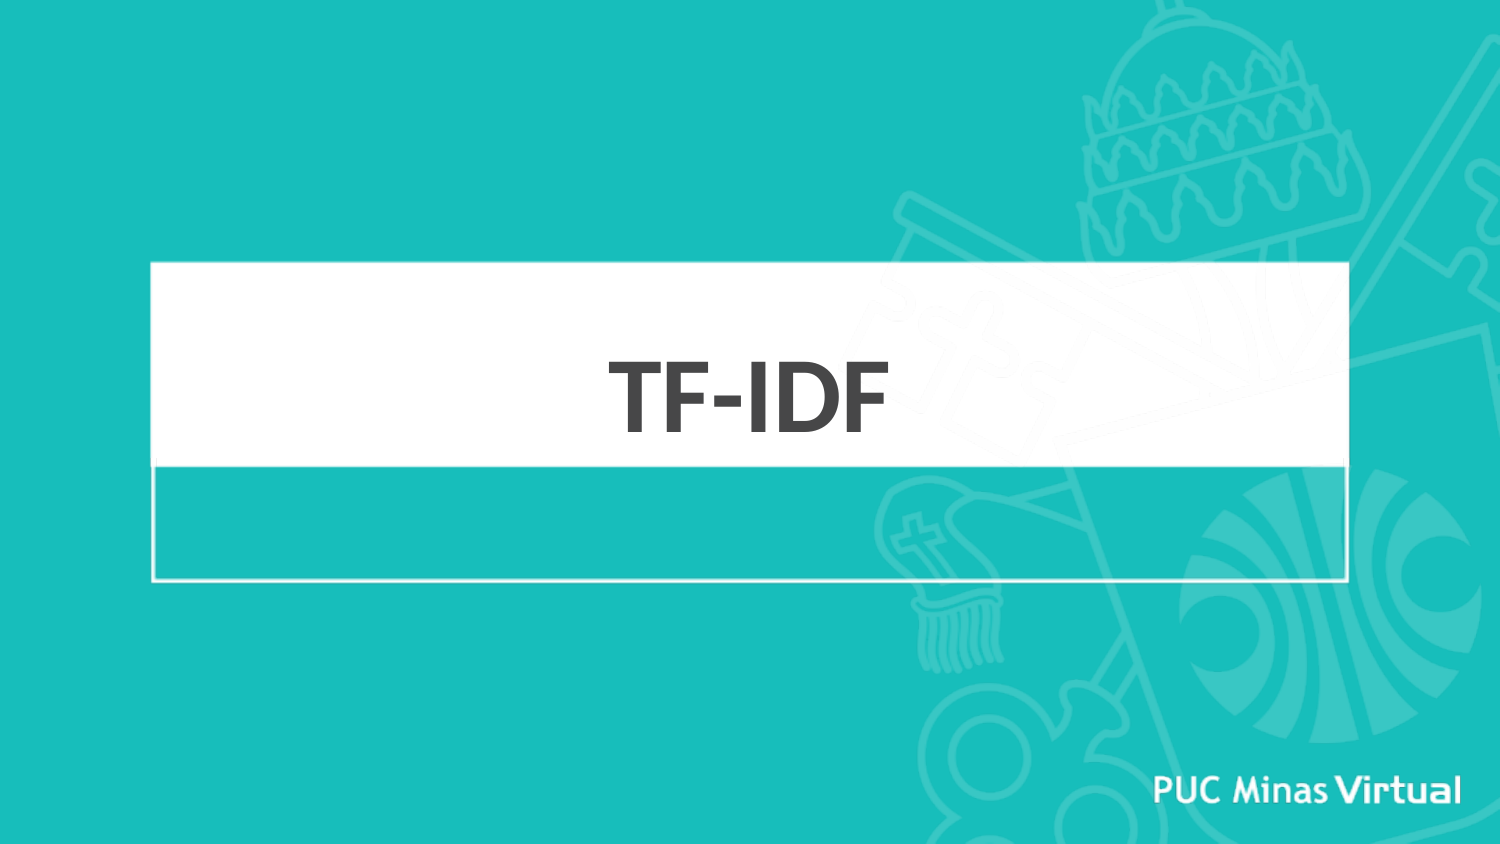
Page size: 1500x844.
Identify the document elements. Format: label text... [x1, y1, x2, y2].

title TF-IDF [158, 137, 1342, 475]
picture [135, 0, 1500, 844]
